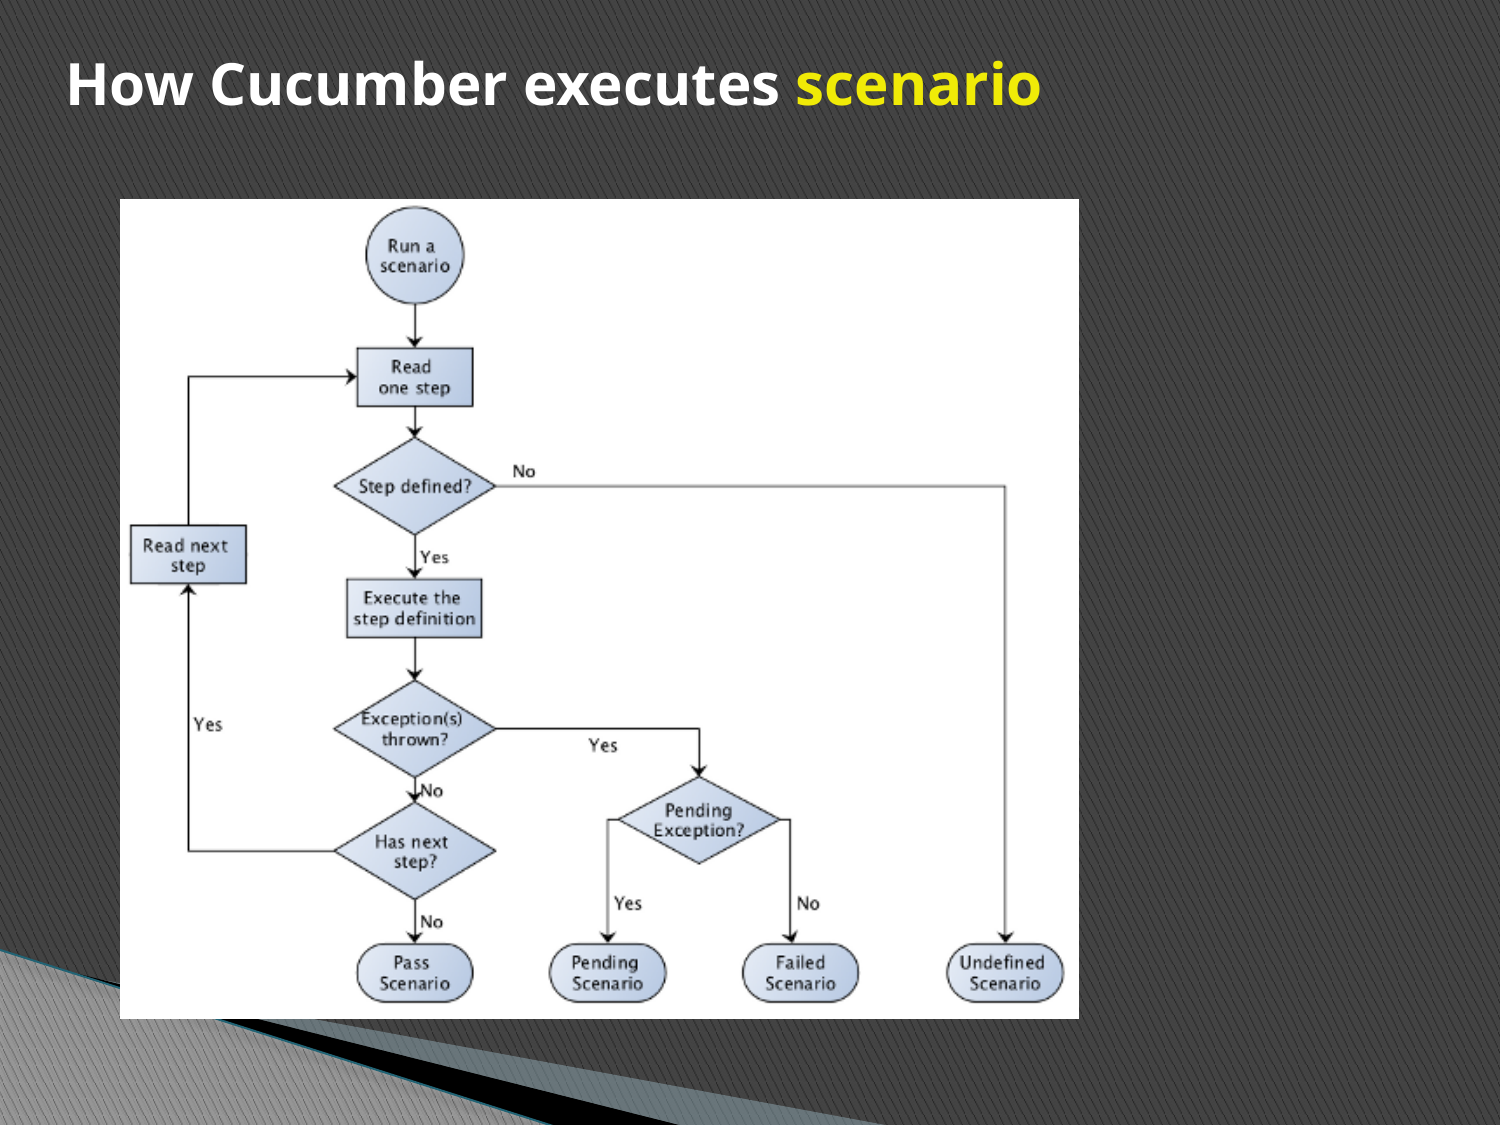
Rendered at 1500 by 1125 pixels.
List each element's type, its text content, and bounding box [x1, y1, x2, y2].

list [120, 199, 1080, 1019]
title How Cucumber executes scenario [51, 0, 1241, 183]
